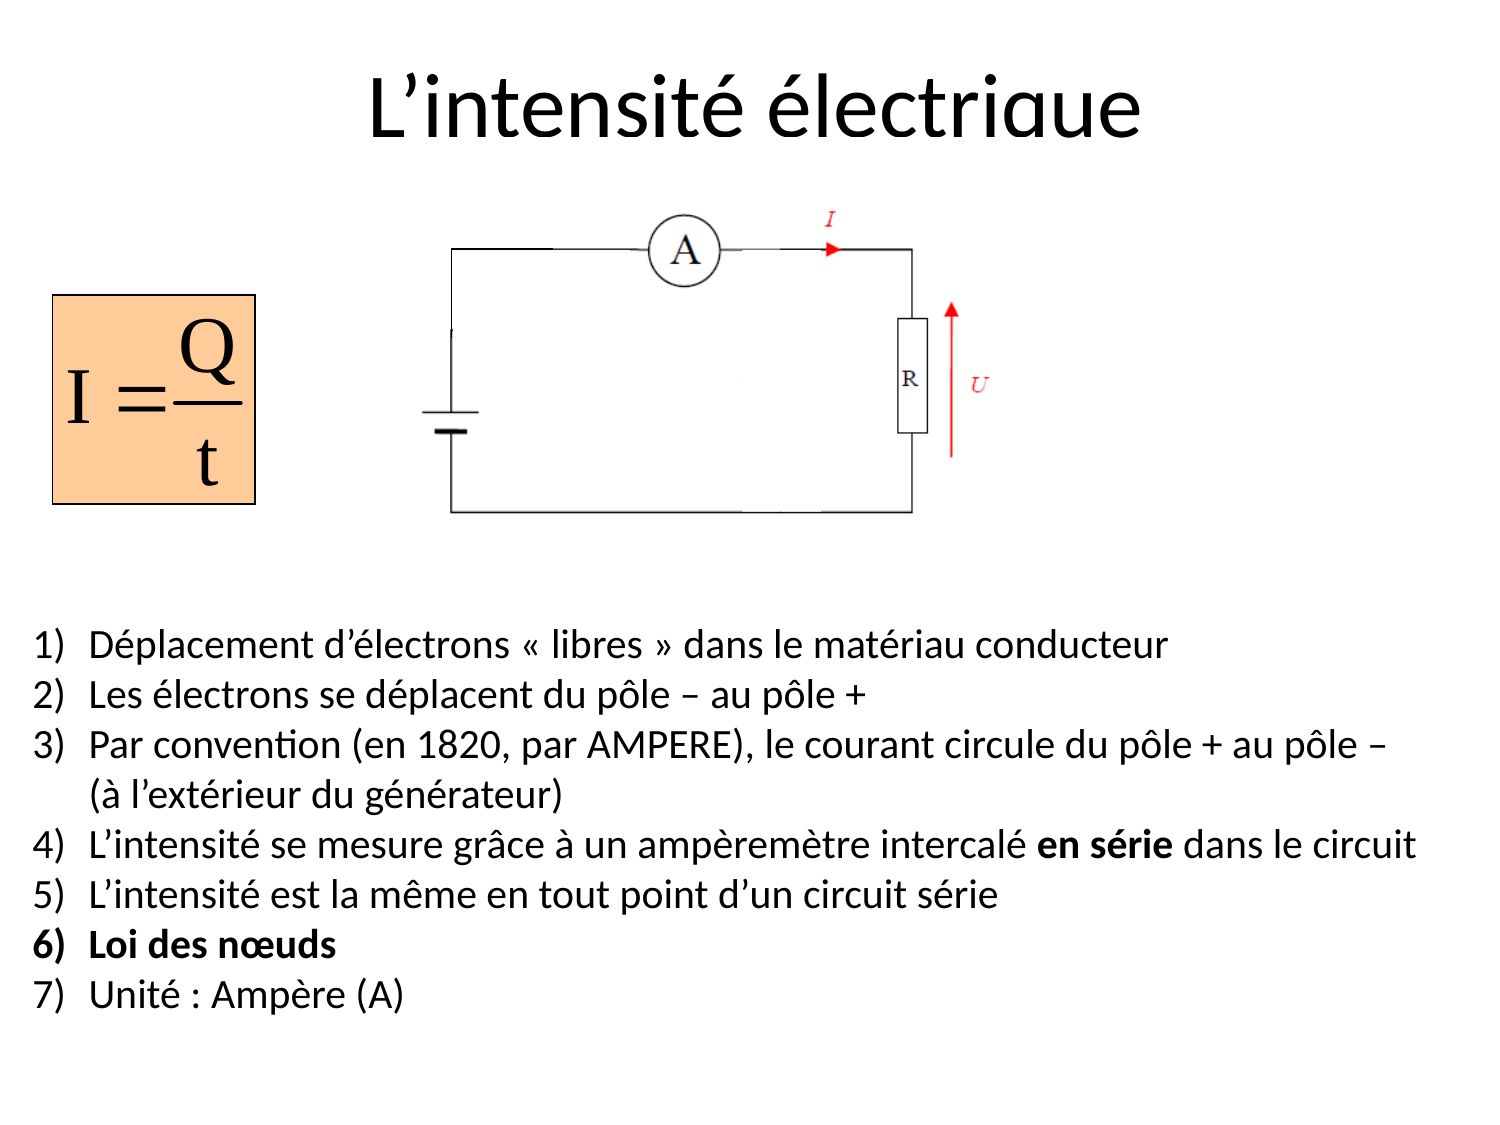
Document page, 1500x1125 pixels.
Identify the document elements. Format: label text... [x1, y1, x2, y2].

title L’intensité électrique [53, 7, 1459, 195]
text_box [52, 295, 255, 504]
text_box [451, 248, 554, 339]
text_box Déplacement d’électrons « libres » dans le matériau conducteur Les électrons se déplacent du pôle – au pôle + Par convention (en 1820, par AMPERE), le courant circule du pôle + au pôle – (à l’extérieur du générateur) L’intensité se mesure grâce à un ampèremètre intercalé en série dans le circuit L’intensité est la même en tout point d’un circuit série Loi des nœuds Unité : Ampère (A) [17, 609, 1468, 1075]
picture [395, 136, 1045, 575]
